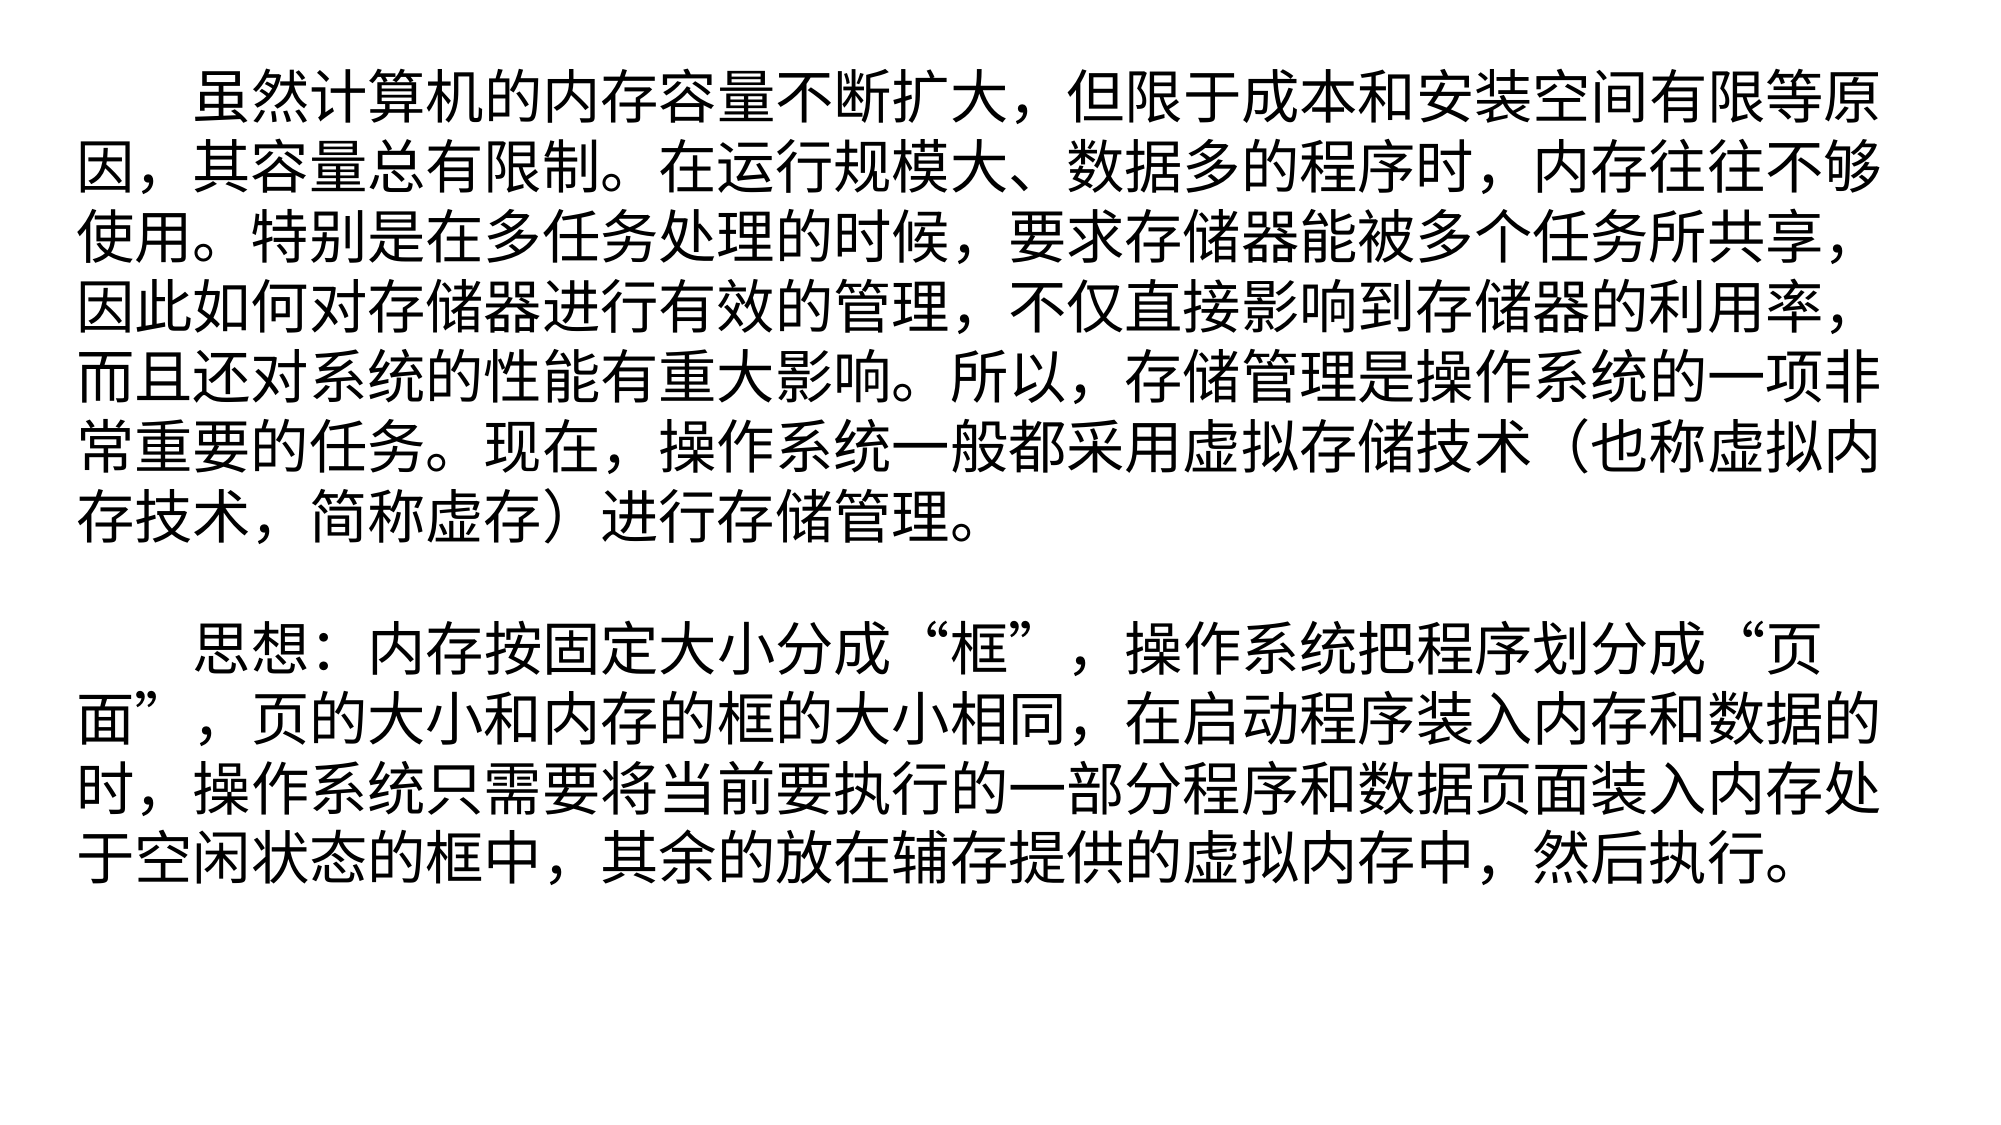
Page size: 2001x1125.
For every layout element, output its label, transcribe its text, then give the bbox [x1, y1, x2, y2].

text_box 思想：内存按固定大小分成“框”，操作系统把程序划分成“页面”，页的大小和内存的框的大小相同，在启动程序装入内存和数据的时，操作系统只需要将当前要执行的一部分程序和数据页面装入内存处于空闲状态的框中，其余的放在辅存提供的虚拟内存中，然后执行。 [61, 604, 1939, 900]
text_box 虽然计算机的内存容量不断扩大，但限于成本和安装空间有限等原因，其容量总有限制。在运行规模大、数据多的程序时，内存往往不够使用。特别是在多任务处理的时候，要求存储器能被多个任务所共享，因此如何对存储器进行有效的管理，不仅直接影响到存储器的利用率，而且还对系统的性能有重大影响。所以，存储管理是操作系统的一项非常重要的任务。现在，操作系统一般都采用虚拟存储技术（也称虚拟内存技术，简称虚存）进行存储管理。 [61, 52, 1939, 558]
